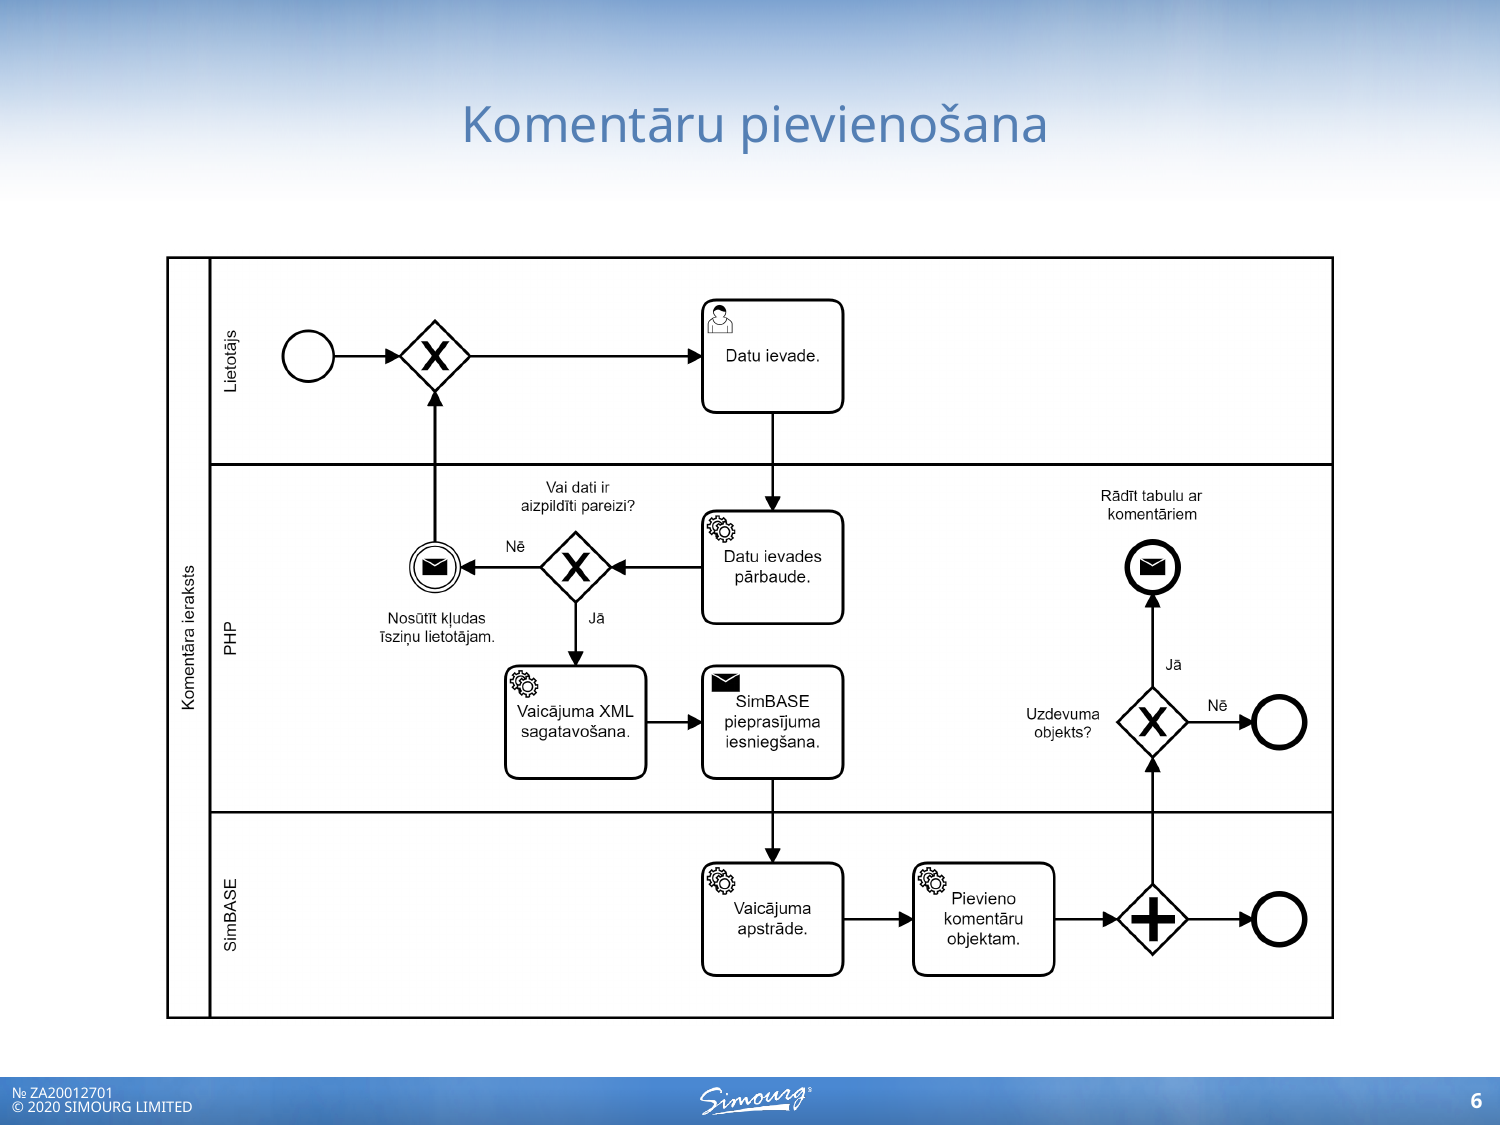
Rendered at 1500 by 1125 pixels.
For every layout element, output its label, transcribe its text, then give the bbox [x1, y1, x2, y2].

picture [0, 1077, 1500, 1125]
picture [0, 0, 1500, 208]
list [159, 249, 1341, 1027]
title Komentāru pievienošana [135, 88, 1377, 158]
